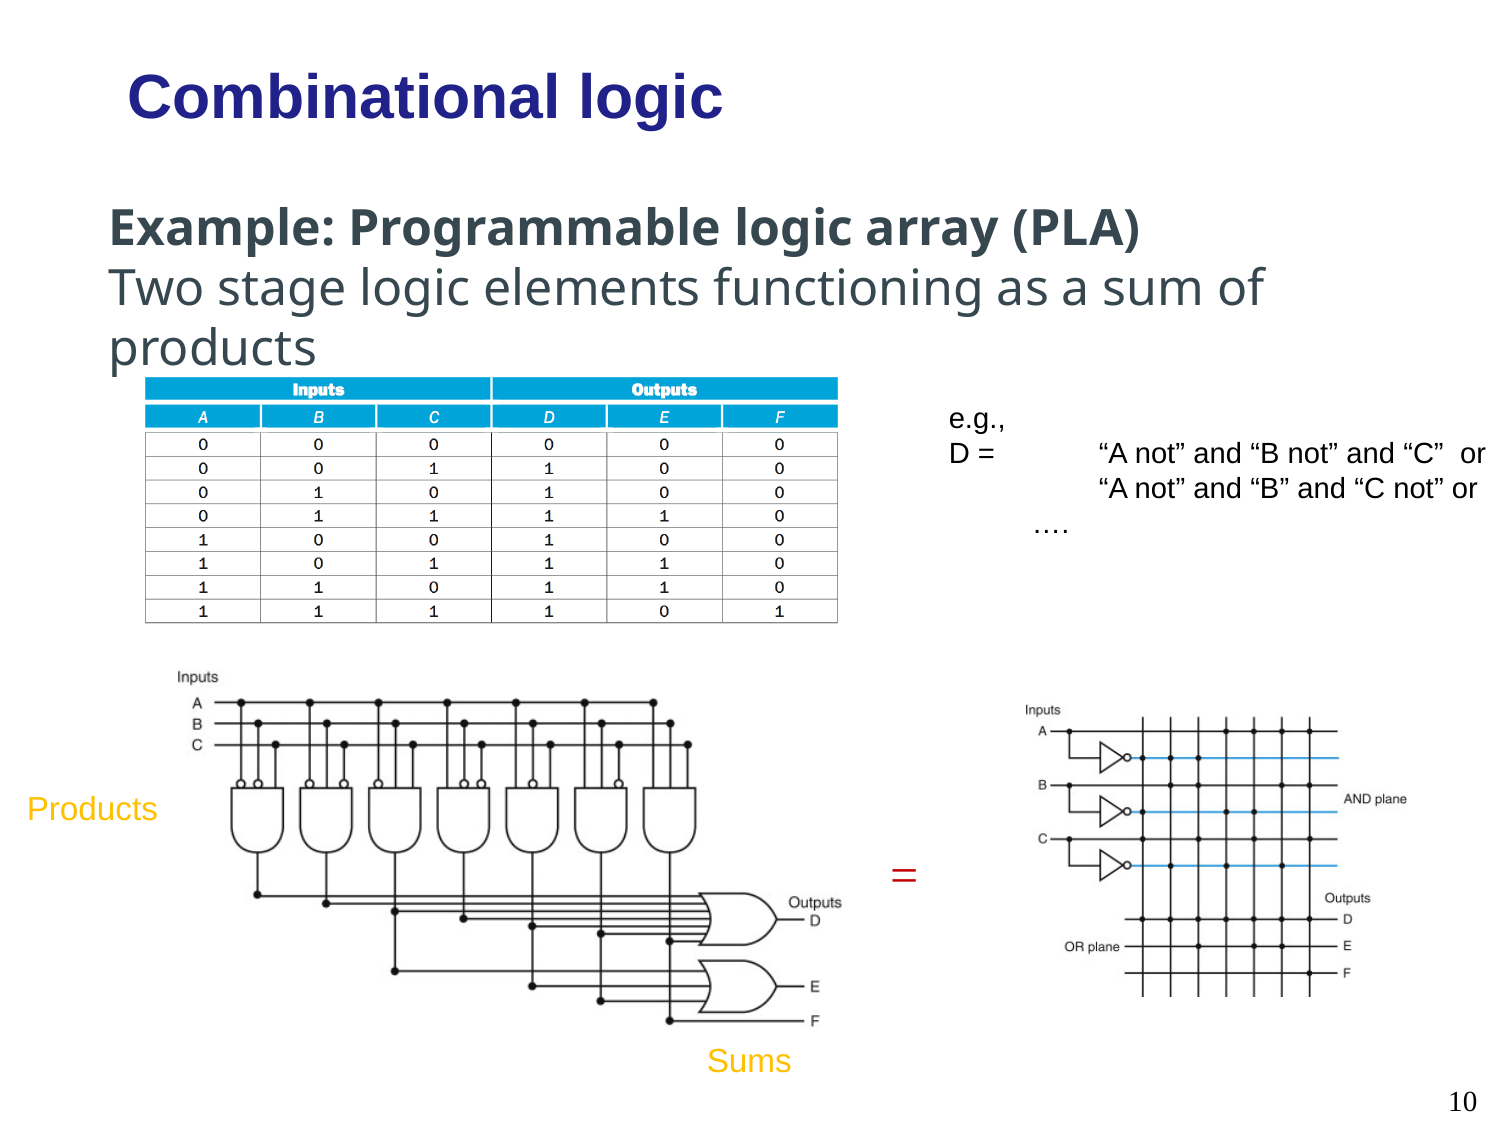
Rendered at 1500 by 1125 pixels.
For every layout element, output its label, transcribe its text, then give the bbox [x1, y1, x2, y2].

text_box = [874, 834, 934, 910]
footer ‹#› [624, 1074, 1500, 1125]
text_box Example: Programmable logic array (PLA) Two stage logic elements functioning as a sum of products [93, 187, 1500, 324]
text_box Sums [691, 1040, 809, 1087]
picture [177, 669, 842, 1031]
picture [143, 374, 841, 626]
text_box Products [11, 779, 172, 835]
picture [1024, 702, 1407, 997]
text_box e.g., D = “A not” and “B not” and “C” or “A not” and “B” and “C not” or …. [933, 384, 1500, 555]
title Combinational logic [112, 0, 1388, 187]
